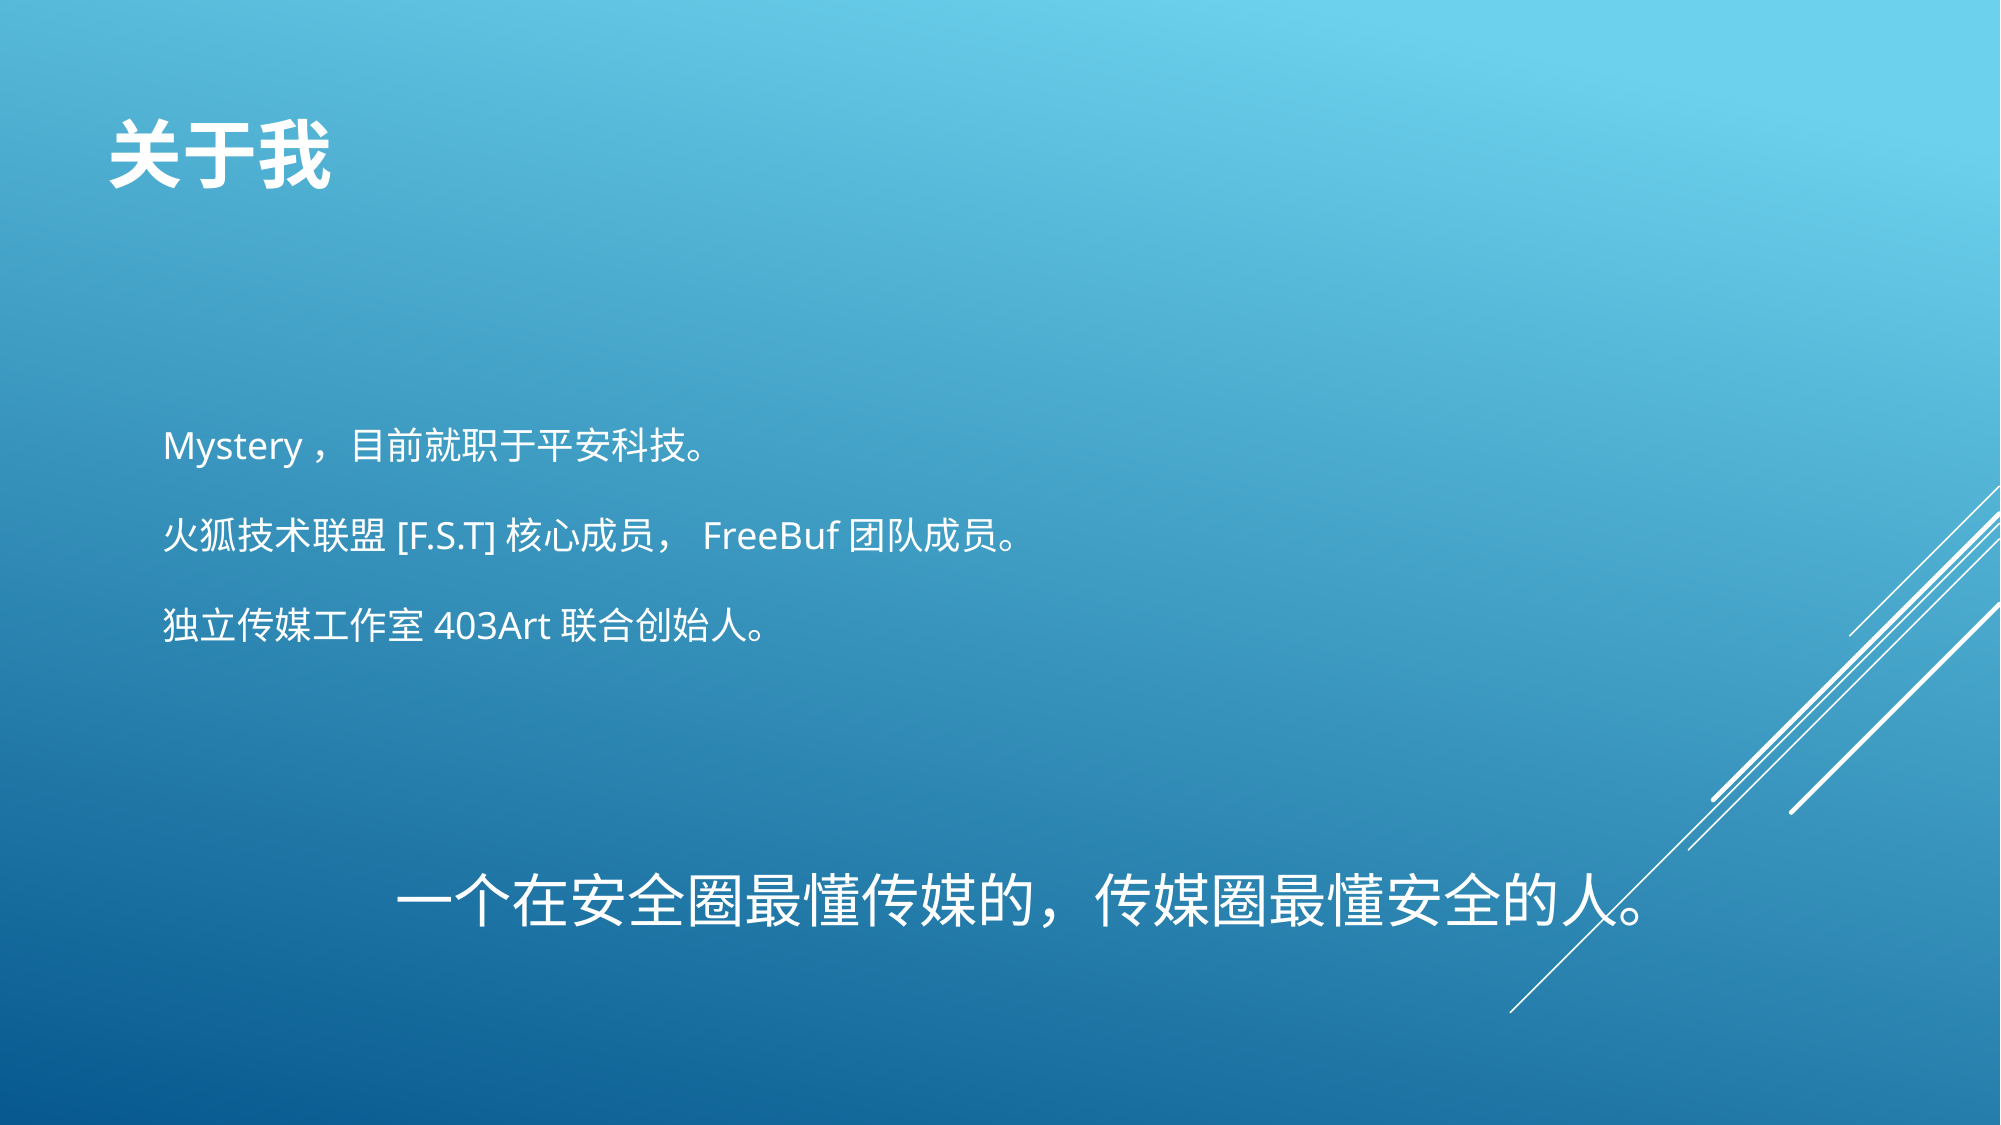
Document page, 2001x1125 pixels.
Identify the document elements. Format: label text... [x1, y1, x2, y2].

text_box 一个在安全圈最懂传媒的，传媒圈最懂安全的人。 [380, 856, 1692, 942]
text_box Mystery，目前就职于平安科技。 火狐技术联盟[F.S.T]核心成员，FreeBuf团队成员。 独立传媒工作室403Art联合创始人。 [147, 414, 1051, 700]
title 关于我 [92, 28, 1493, 276]
